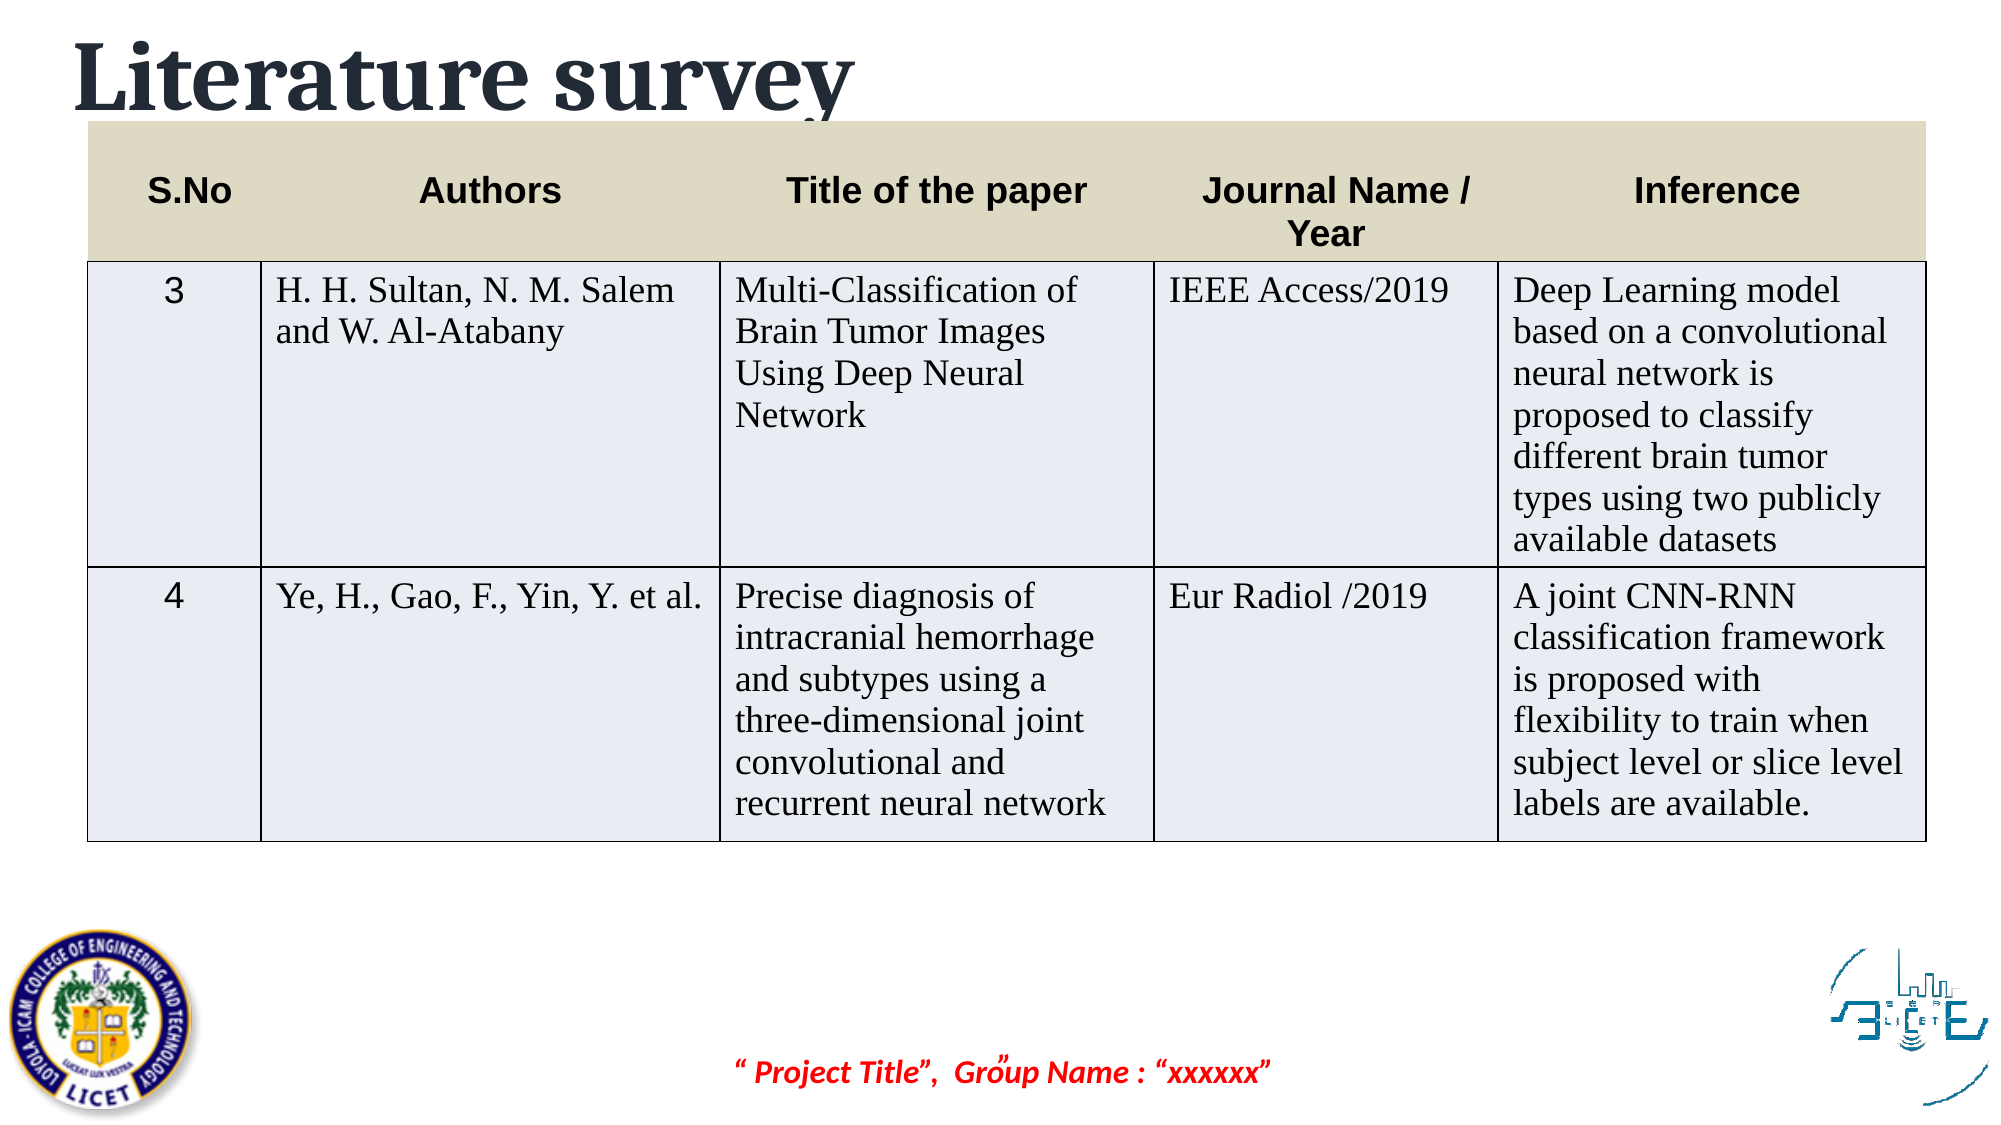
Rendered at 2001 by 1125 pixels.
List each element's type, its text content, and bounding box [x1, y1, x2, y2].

table_cell Deep Learning model based on a convolutional neural network is proposed to classify different brain tumor types using two publicly available datasets [1499, 262, 1925, 566]
table_cell Ye, H., Gao, F., Yin, Y. et al. [262, 568, 719, 841]
picture [8, 929, 206, 1125]
table_cell 4 [88, 568, 260, 841]
table_cell Multi-Classification of Brain Tumor Images Using Deep Neural Network [721, 262, 1153, 566]
table_header Inference [1498, 121, 1926, 261]
picture [1811, 929, 2001, 1125]
table_cell Eur Radiol /2019 [1155, 568, 1497, 841]
table_header Journal Name / Year [1154, 121, 1498, 261]
text_box ” [157, 1035, 1852, 1096]
table_cell IEEE Access/2019 [1155, 262, 1497, 566]
text_box “ Project Title”, Group Name : “xxxxxx” [156, 1040, 1851, 1100]
text_box Literature survey [57, 37, 1962, 212]
table_header Authors [261, 121, 720, 261]
table_header Title of the paper [720, 121, 1154, 261]
table_cell Precise diagnosis of intracranial hemorrhage and subtypes using a three-dimensional joint convolutional and recurrent neural network [721, 568, 1153, 841]
table_cell H. H. Sultan, N. M. Salem and W. Al-Atabany [262, 262, 719, 566]
table_header S.No [88, 121, 261, 261]
table_cell A joint CNN-RNN classification framework is proposed with flexibility to train when subject level or slice level labels are available. [1499, 568, 1925, 841]
table_cell 3 [88, 262, 260, 566]
